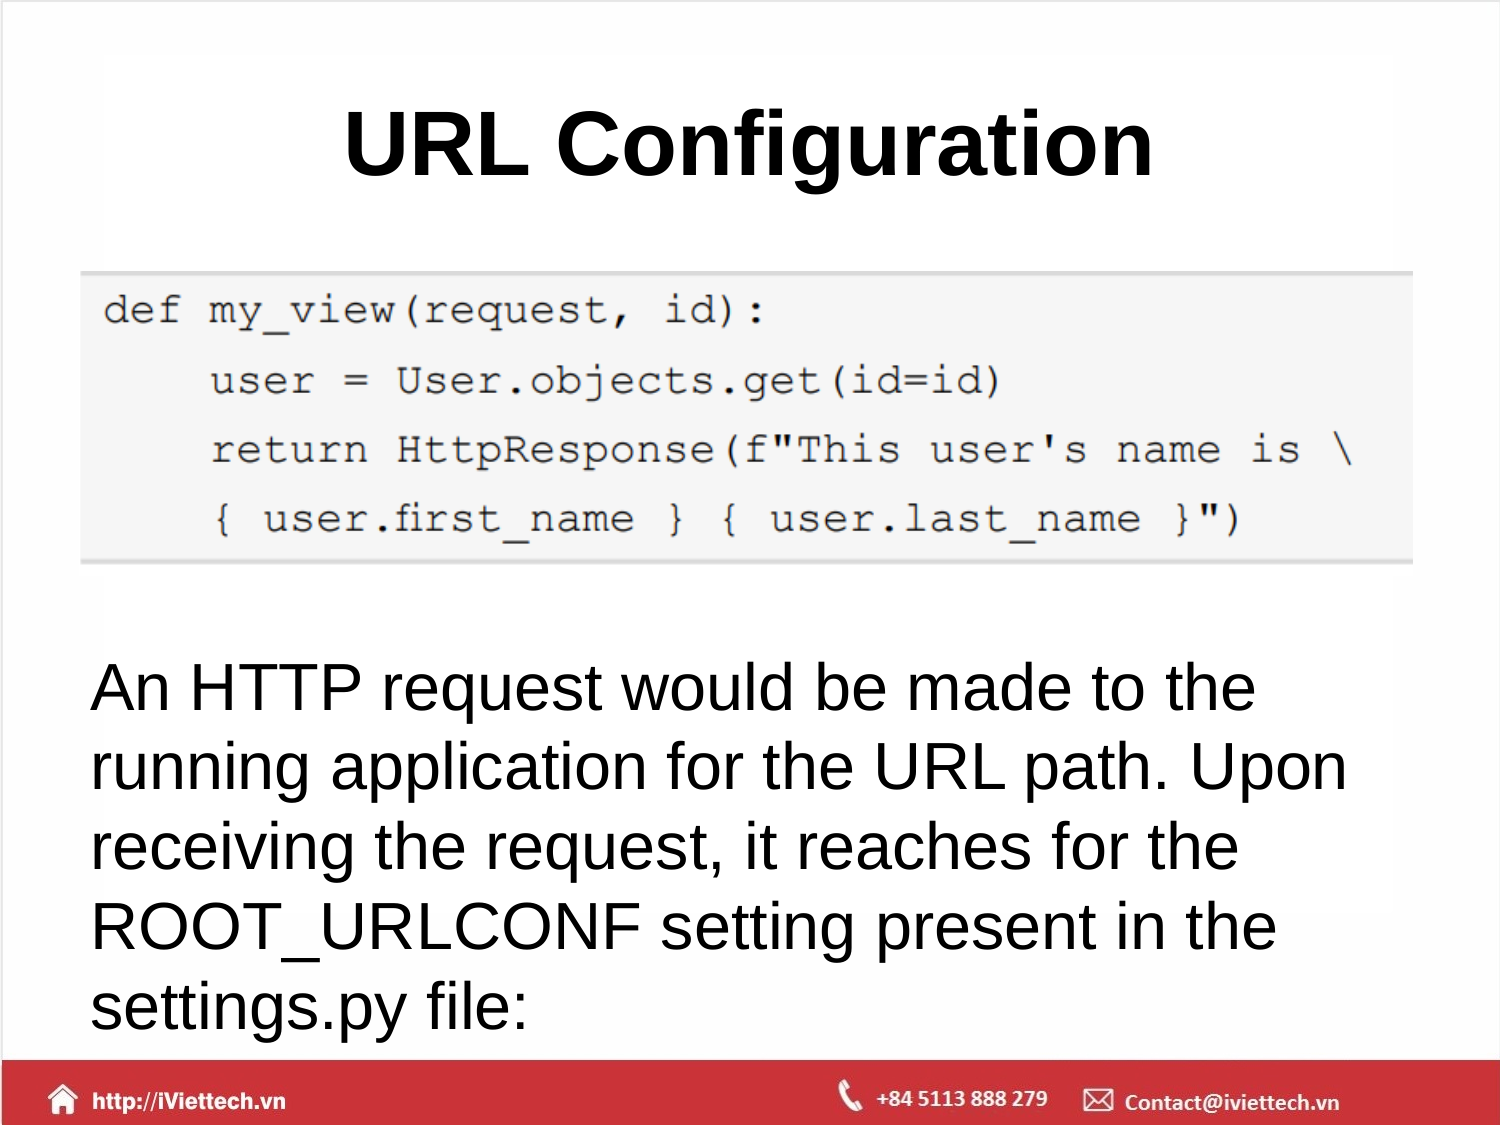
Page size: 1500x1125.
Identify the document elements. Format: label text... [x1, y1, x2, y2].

title URL Configuration [74, 44, 1426, 233]
list An HTTP request would be made to the running application for the URL path. Upon receiving the request, it reaches for the ROOT_URLCONF setting present in the settings.py file: [74, 262, 1426, 1006]
picture [0, 0, 1500, 1125]
